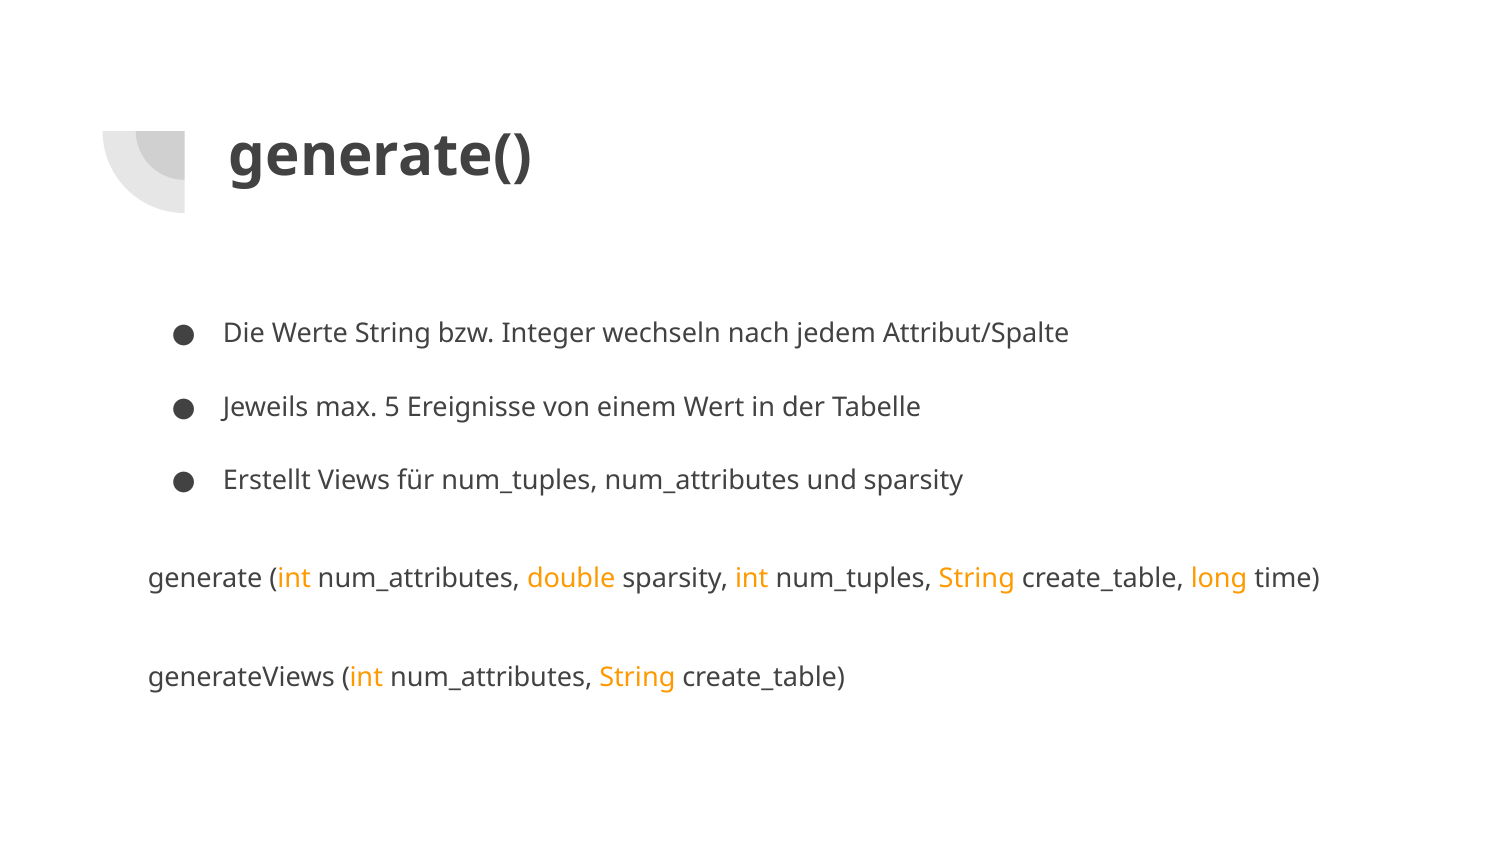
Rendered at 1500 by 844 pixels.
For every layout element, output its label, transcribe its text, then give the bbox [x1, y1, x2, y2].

title generate() [213, 98, 1368, 262]
list Die Werte String bzw. Integer wechseln nach jedem Attribut/Spalte Jeweils max. 5 Ereignisse von einem Wert in der Tabelle Erstellt Views für num_tuples, num_attributes und sparsity generate (int num_attributes, double sparsity, int num_tuples, String create_table, long time) generateViews (int num_attributes, String create_table) [132, 262, 1456, 747]
